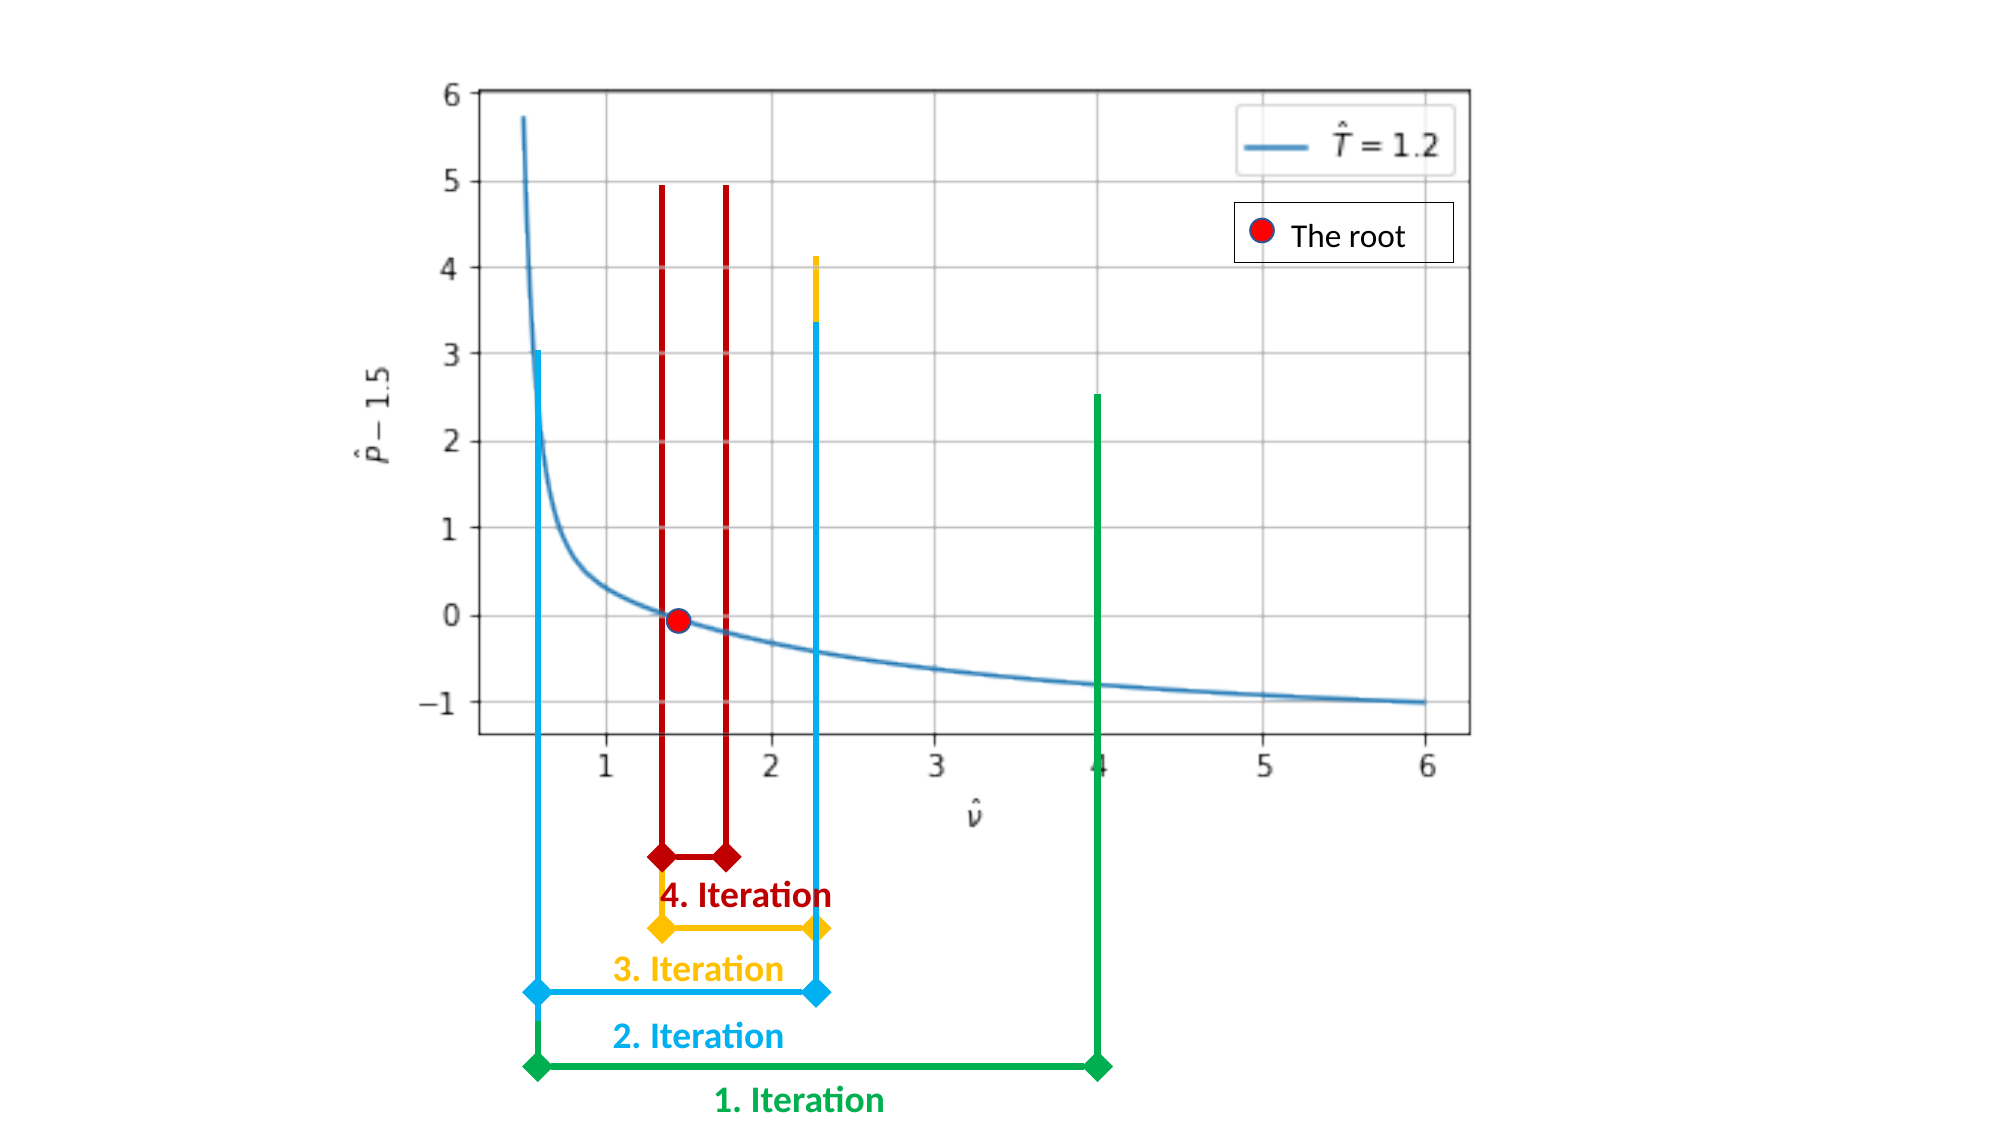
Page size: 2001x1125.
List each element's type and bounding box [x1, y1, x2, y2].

text_box [334, 60, 1499, 1125]
